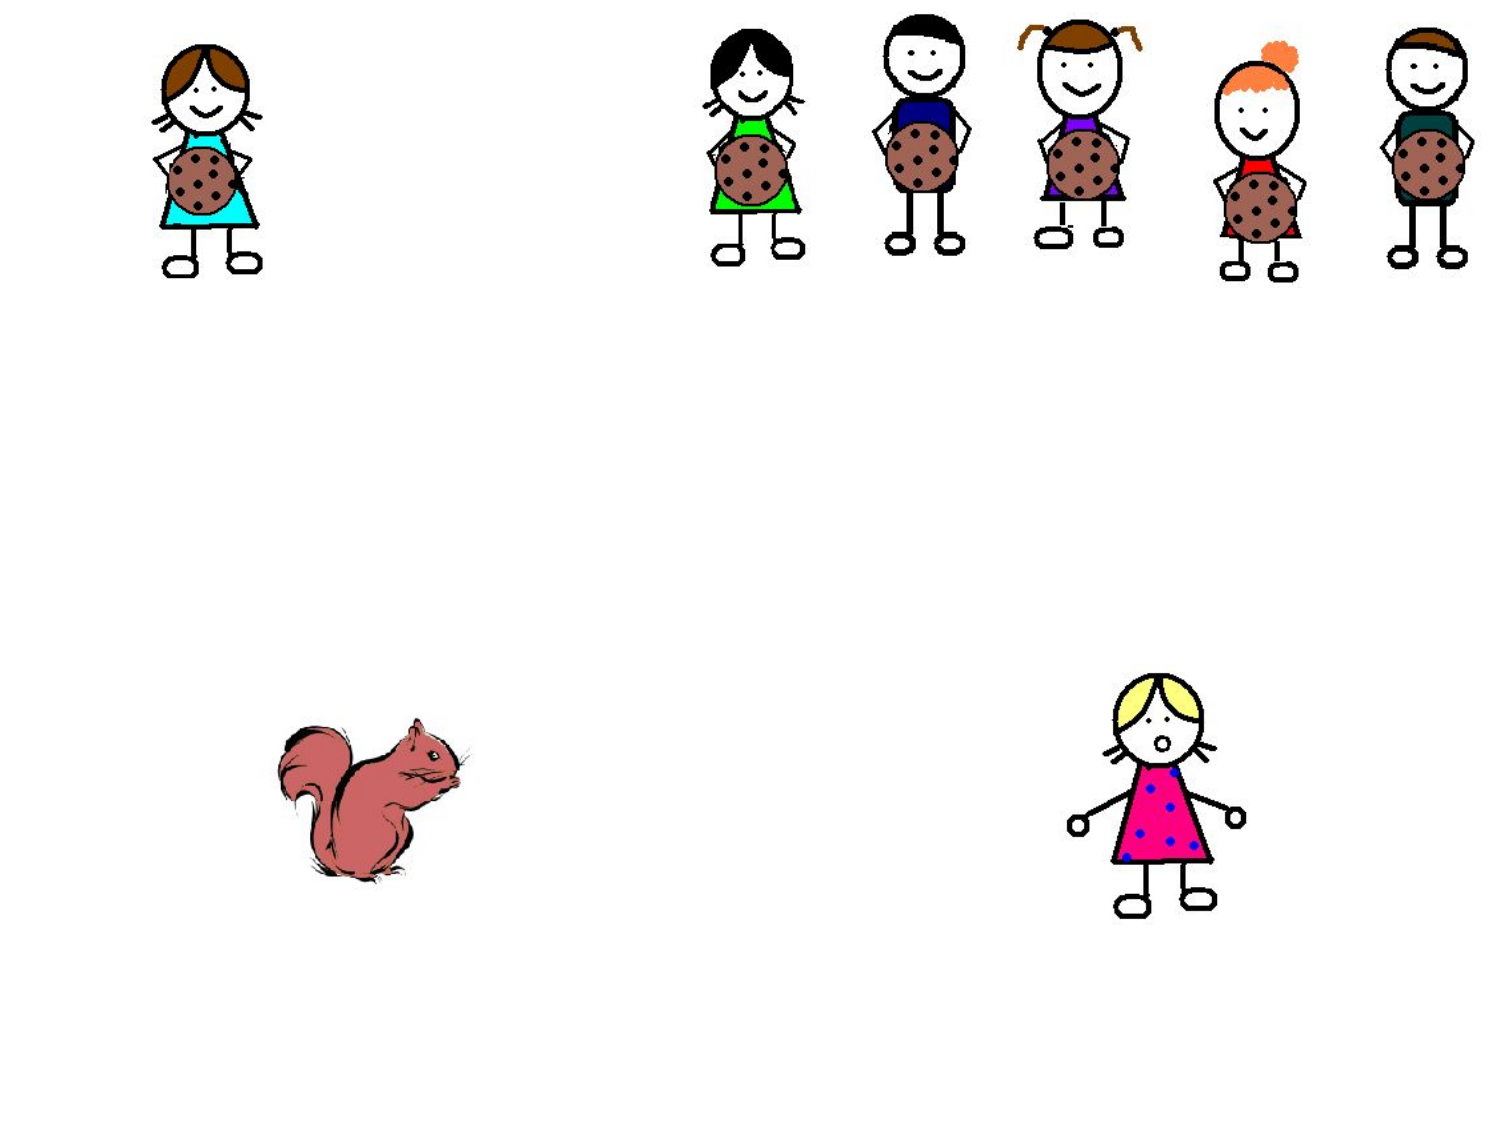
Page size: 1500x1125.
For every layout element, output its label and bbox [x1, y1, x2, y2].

picture [112, 24, 302, 301]
picture [249, 699, 484, 892]
picture [664, 0, 1500, 288]
picture [1049, 664, 1271, 928]
